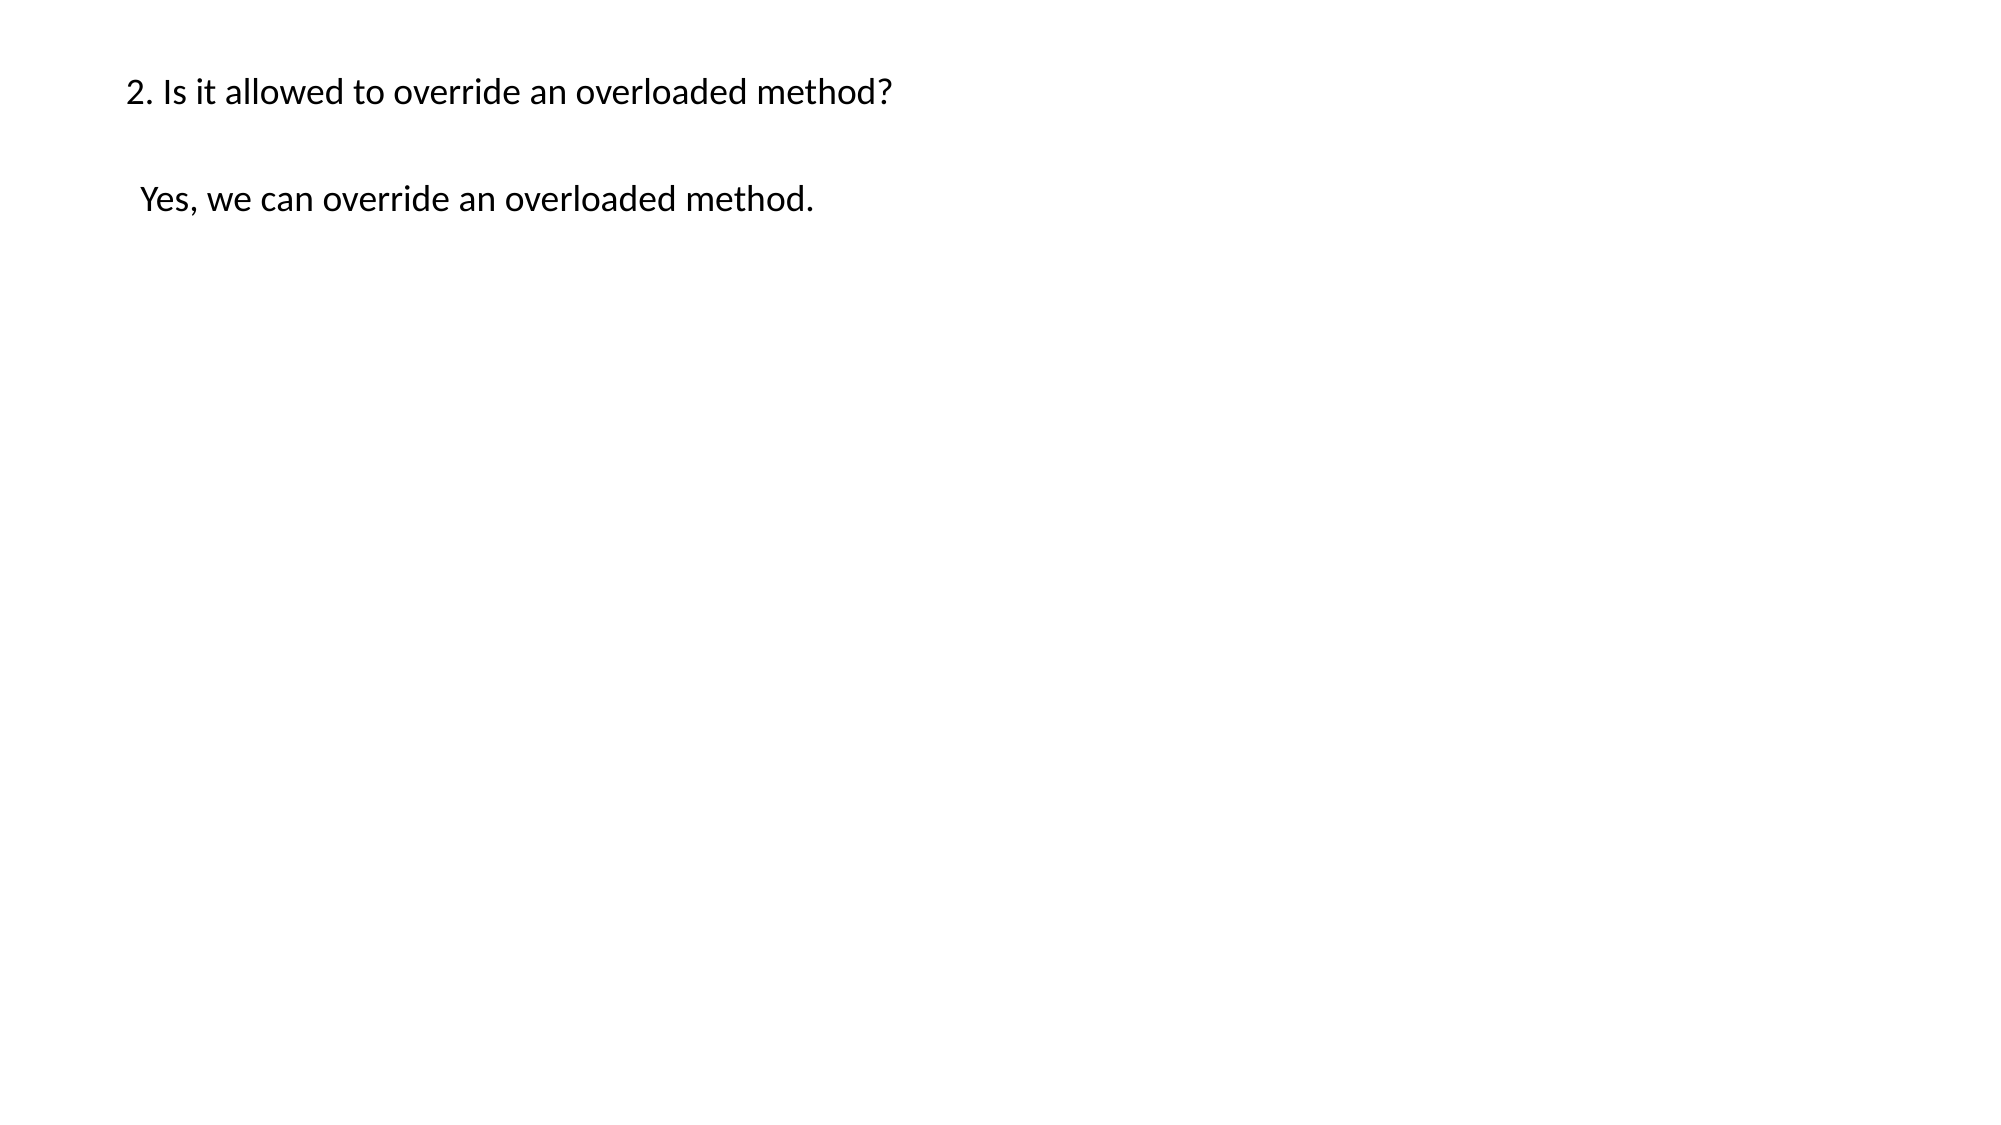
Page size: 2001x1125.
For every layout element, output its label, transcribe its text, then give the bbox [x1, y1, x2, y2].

text_box Yes, we can override an overloaded method. [125, 166, 831, 227]
text_box 2. Is it allowed to override an overloaded method? [111, 59, 910, 120]
